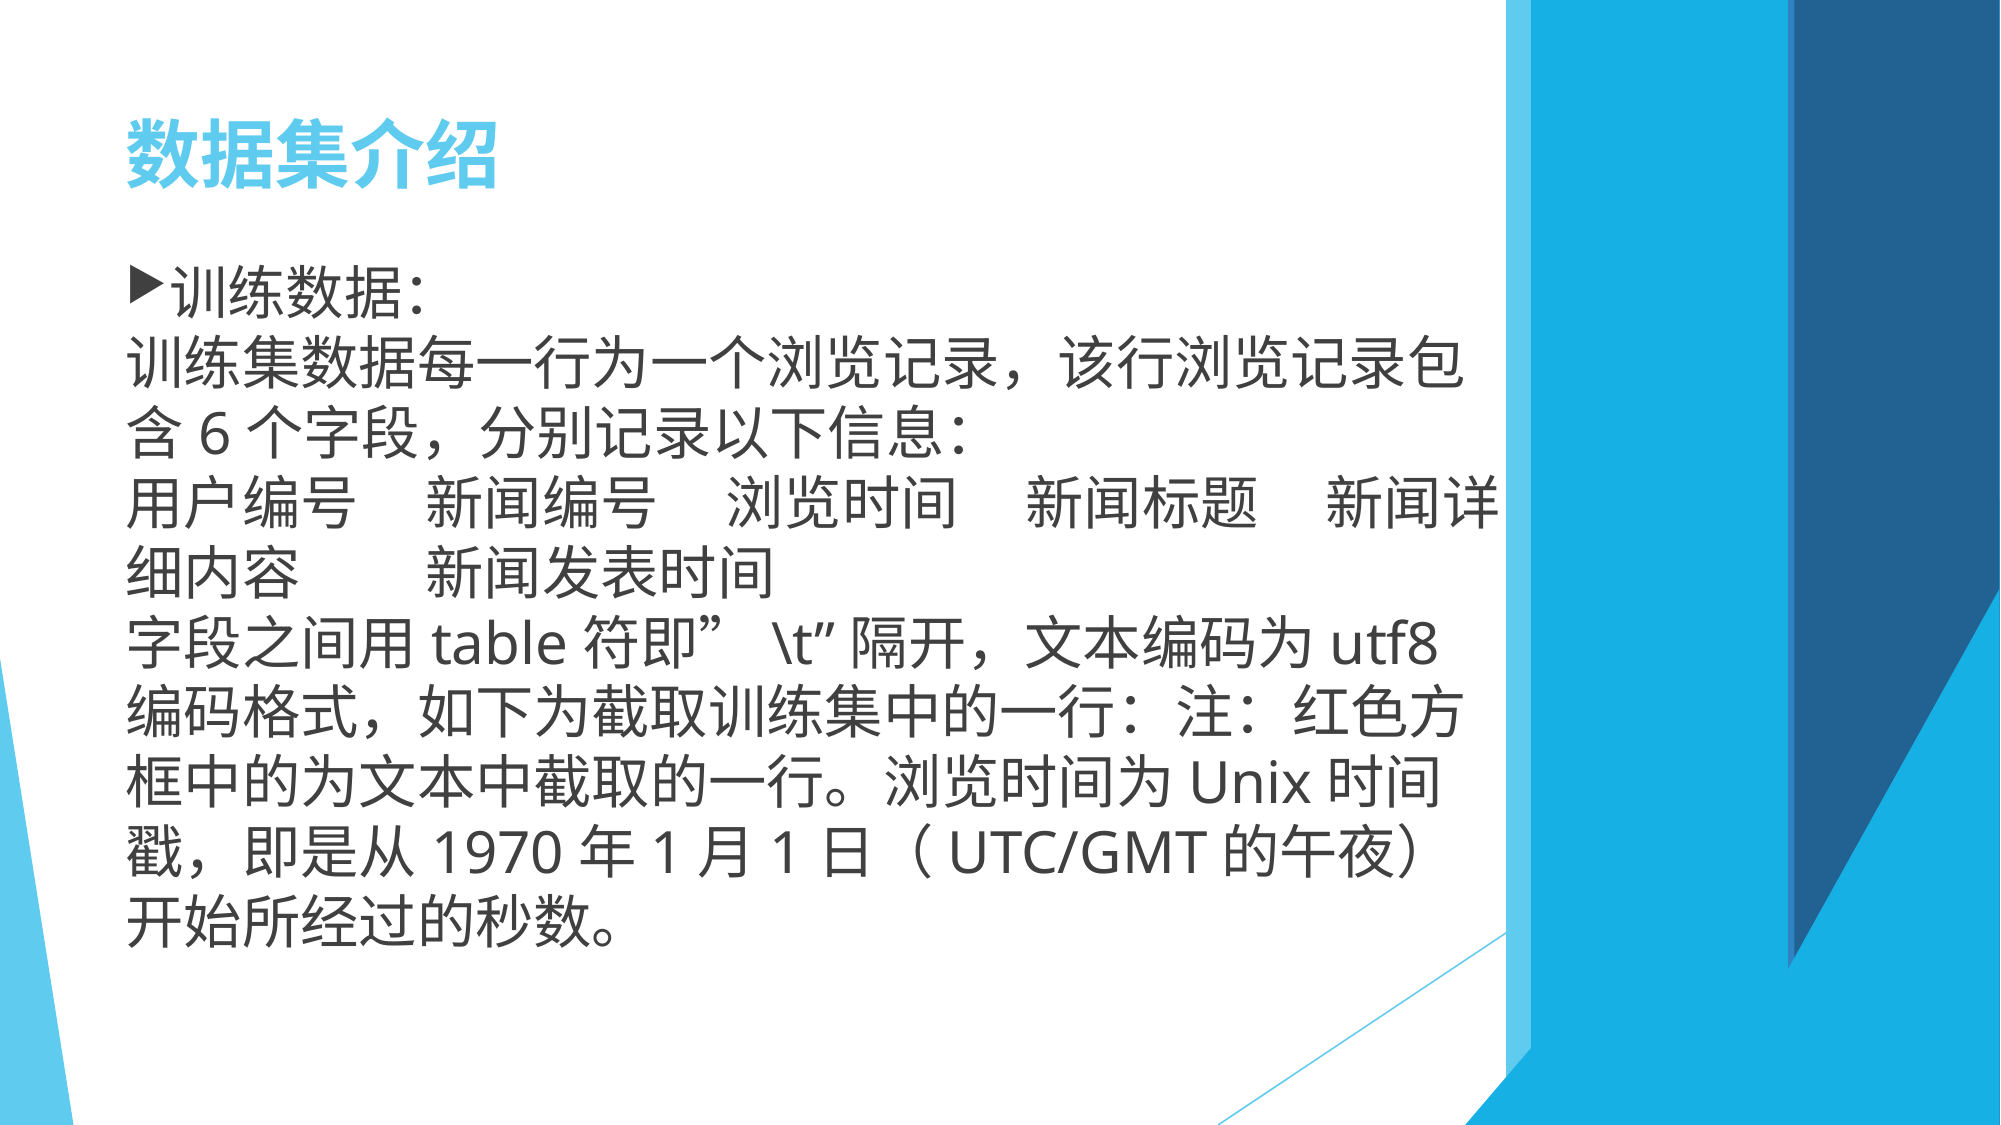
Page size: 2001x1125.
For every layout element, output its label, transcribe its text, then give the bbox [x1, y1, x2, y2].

text_box 数据集介绍 [111, 99, 1522, 248]
text_box 训练数据： 训练集数据每一行为一个浏览记录，该行浏览记录包含6个字段，分别记录以下信息： 用户编号 新闻编号 浏览时间 新闻标题 新闻详细内容 新闻发表时间 字段之间用table符即”\t”隔开，文本编码为utf8编码格式，如下为截取训练集中的一行： 注：红色方框中的为文本中截取的一行。浏览时间为Unix时间戳，即是从1970年1月1日（UTC/GMT的午夜）开始所经过的秒数。 [111, 248, 1522, 885]
